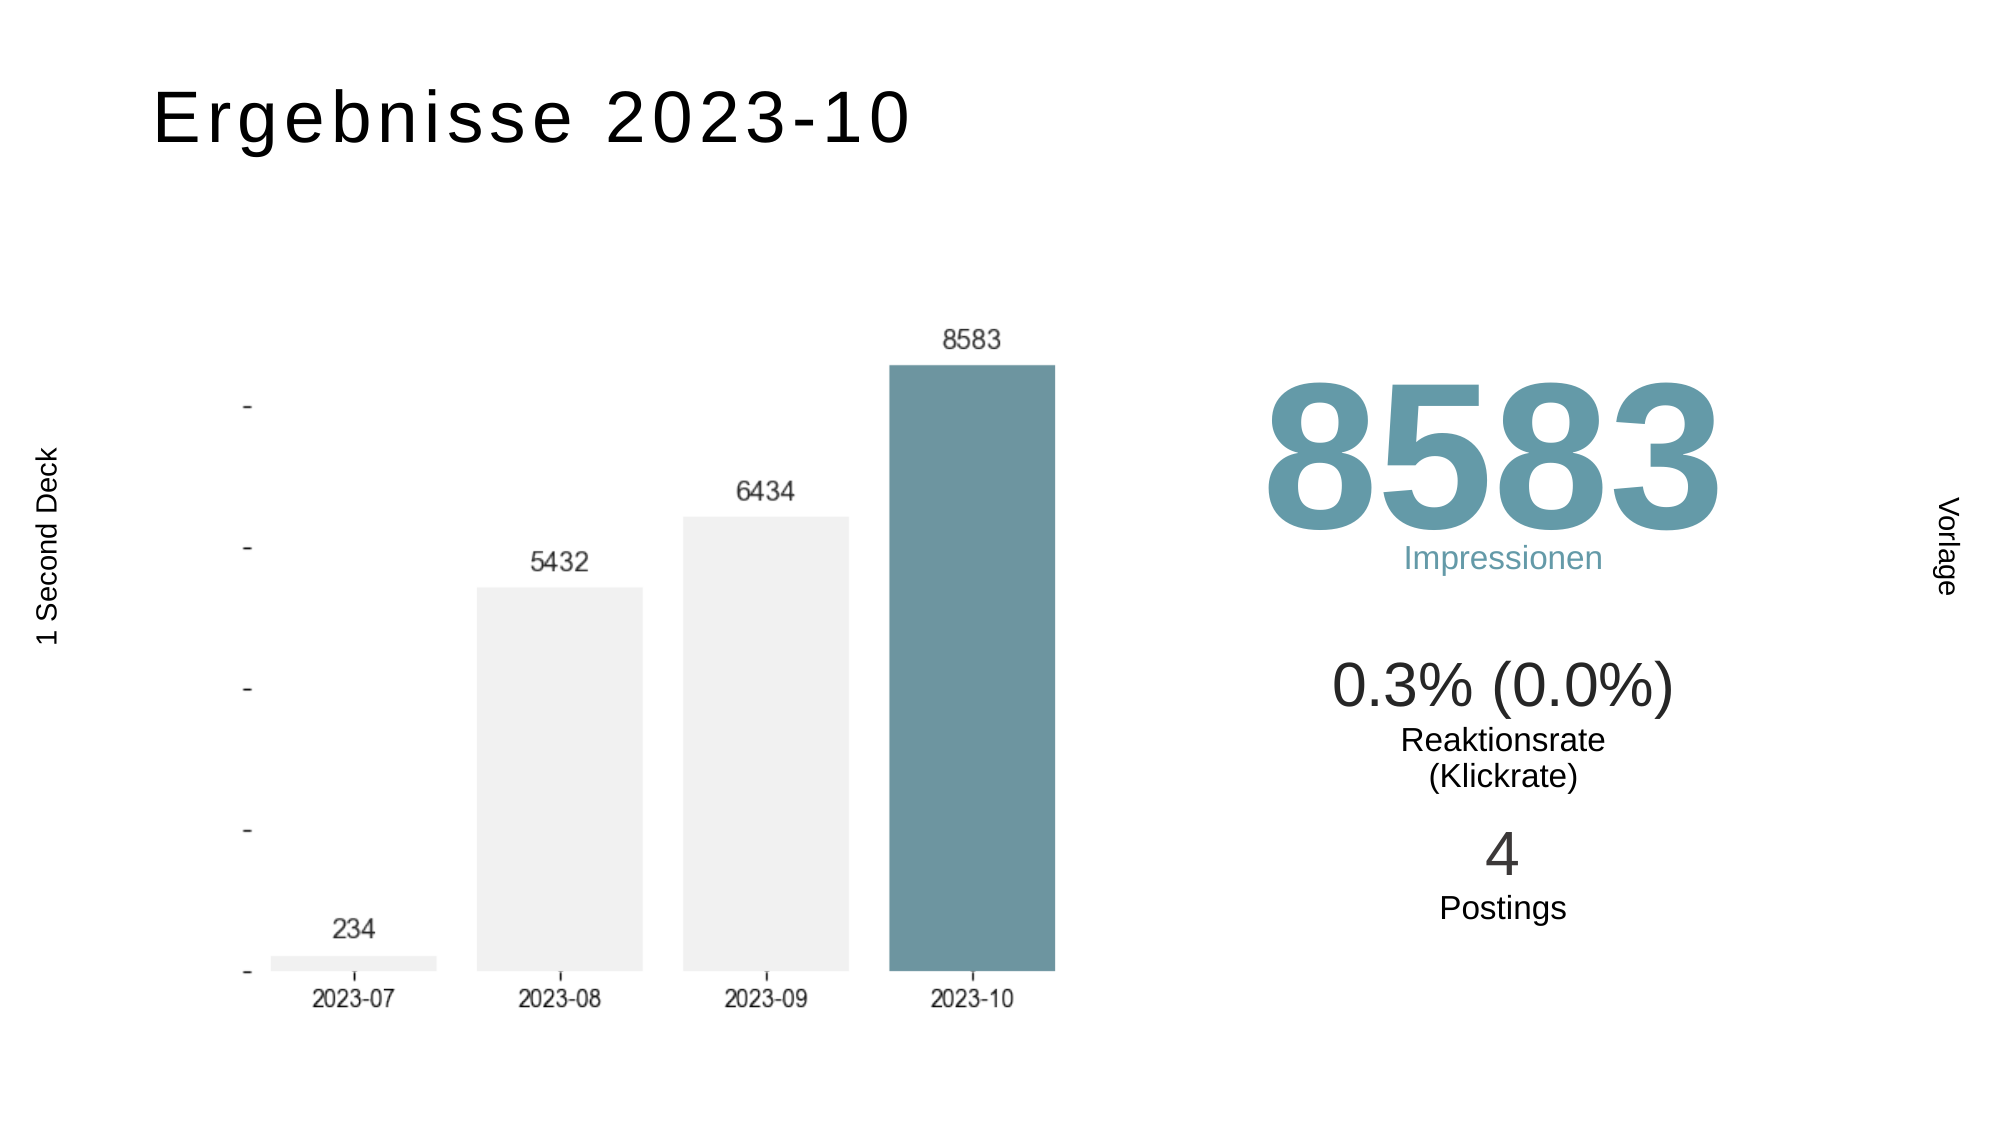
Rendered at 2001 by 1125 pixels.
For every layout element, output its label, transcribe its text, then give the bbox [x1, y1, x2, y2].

list 8583 [1182, 341, 1818, 503]
title Ergebnisse 2023-10 [137, 59, 1863, 178]
list Impressionen [1307, 533, 1700, 577]
picture [118, 236, 1182, 1063]
list 4 [1306, 813, 1700, 874]
list 0.3% (0.0%) [1307, 644, 1701, 705]
list Postings [1306, 883, 1701, 925]
list Reaktionsrate (Klickrate) [1307, 715, 1700, 752]
